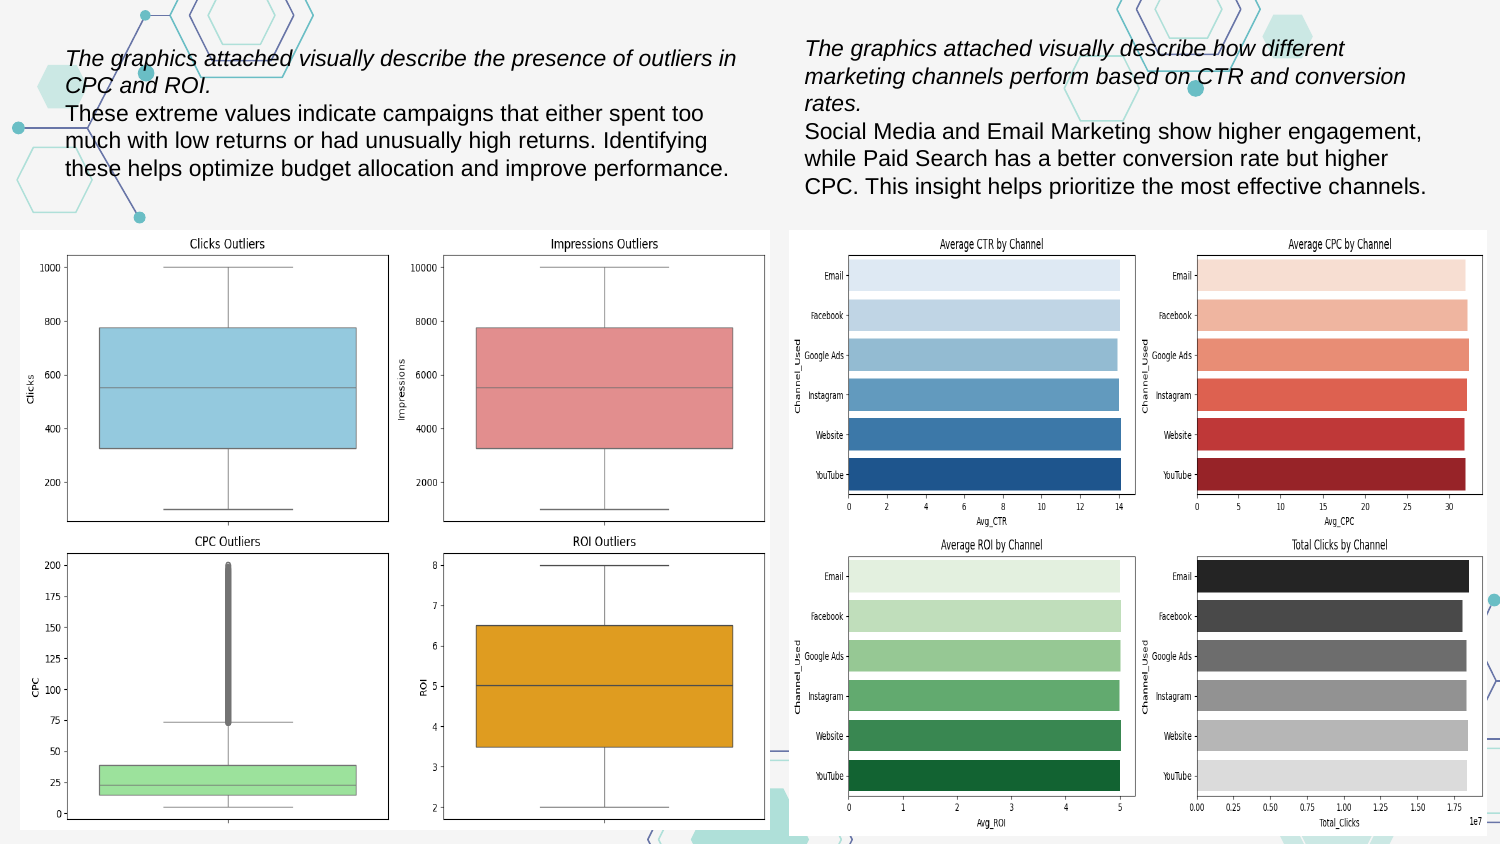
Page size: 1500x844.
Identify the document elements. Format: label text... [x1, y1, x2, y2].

picture [789, 230, 1487, 837]
text_box The graphics attached visually describe how different marketing channels perform based on CTR and conversion rates. Social Media and Email Marketing show higher engagement, while Paid Search has a better conversion rate but higher CPC. This insight helps prioritize the most effective channels. [789, 19, 1465, 142]
text_box The graphics attached visually describe the presence of outliers in CPC and ROI. These extreme values indicate campaigns that either spent too much with low returns or had unusually high returns. Identifying these helps optimize budget allocation and improve performance. [50, 28, 754, 176]
picture [19, 230, 770, 830]
